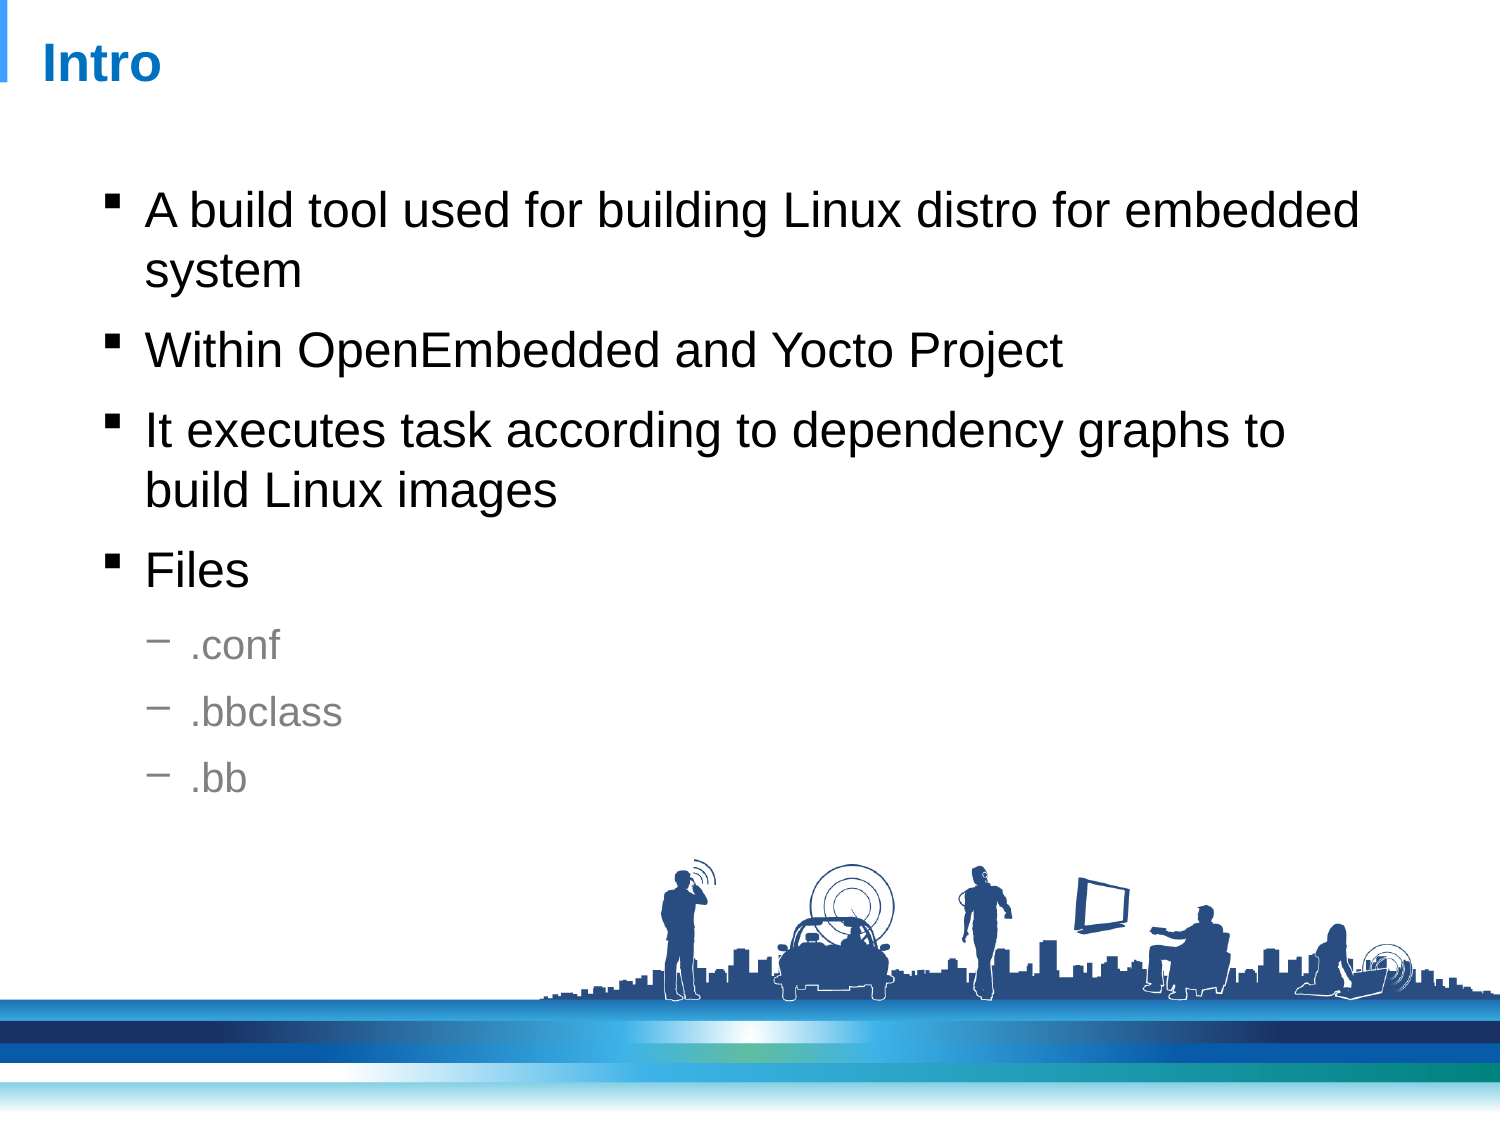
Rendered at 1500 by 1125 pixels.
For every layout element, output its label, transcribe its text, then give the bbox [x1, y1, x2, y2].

list A build tool used for building Linux distro for embedded system Within OpenEmbedded and Yocto Project It executes task according to dependency graphs to build Linux images Files .conf .bbclass .bb [100, 177, 1365, 810]
title Intro [41, 26, 1260, 99]
picture [0, 0, 1500, 1125]
